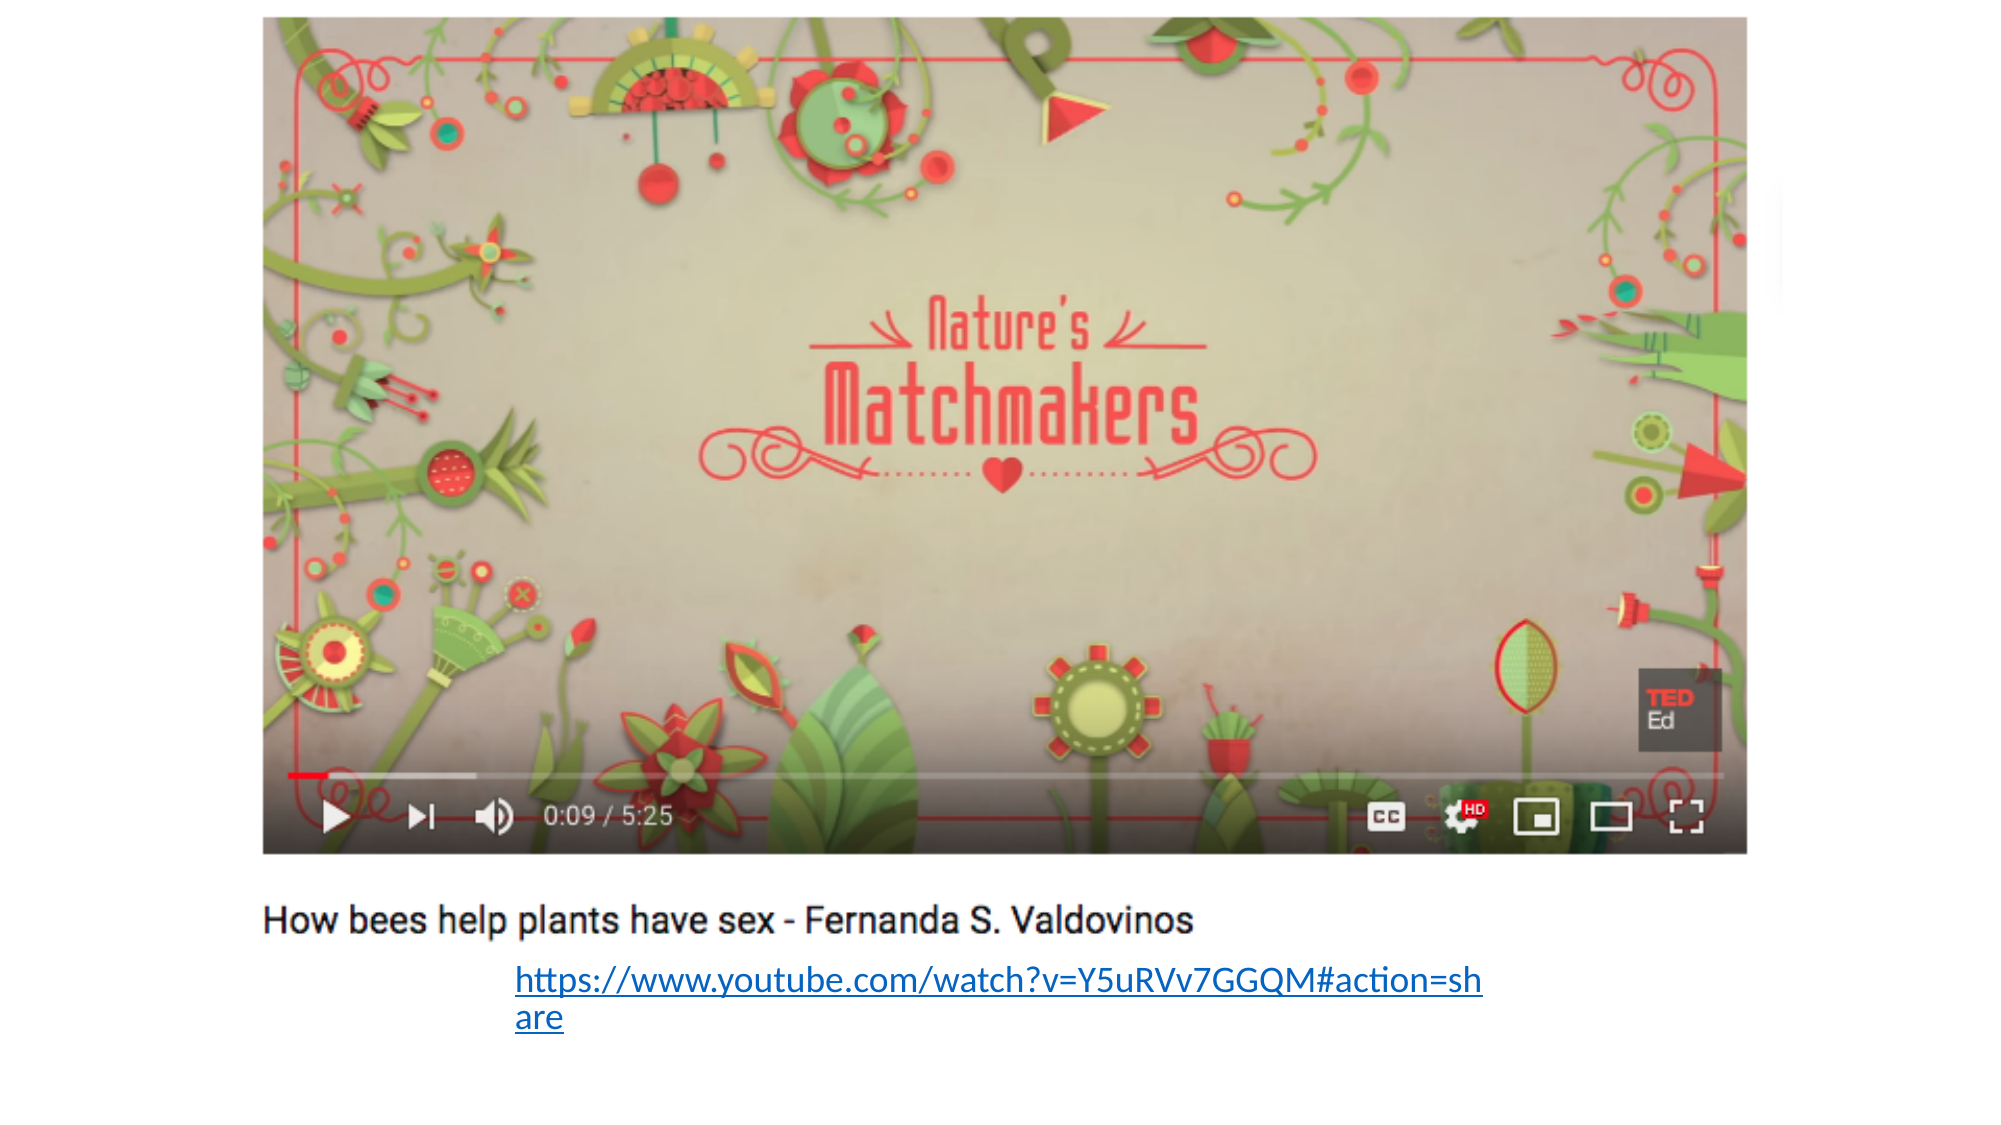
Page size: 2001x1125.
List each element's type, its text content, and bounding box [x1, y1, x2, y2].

text_box https://www.youtube.com/watch?v=Y5uRVv7GGQM#action=share [500, 959, 1500, 1007]
picture [249, 0, 1783, 959]
